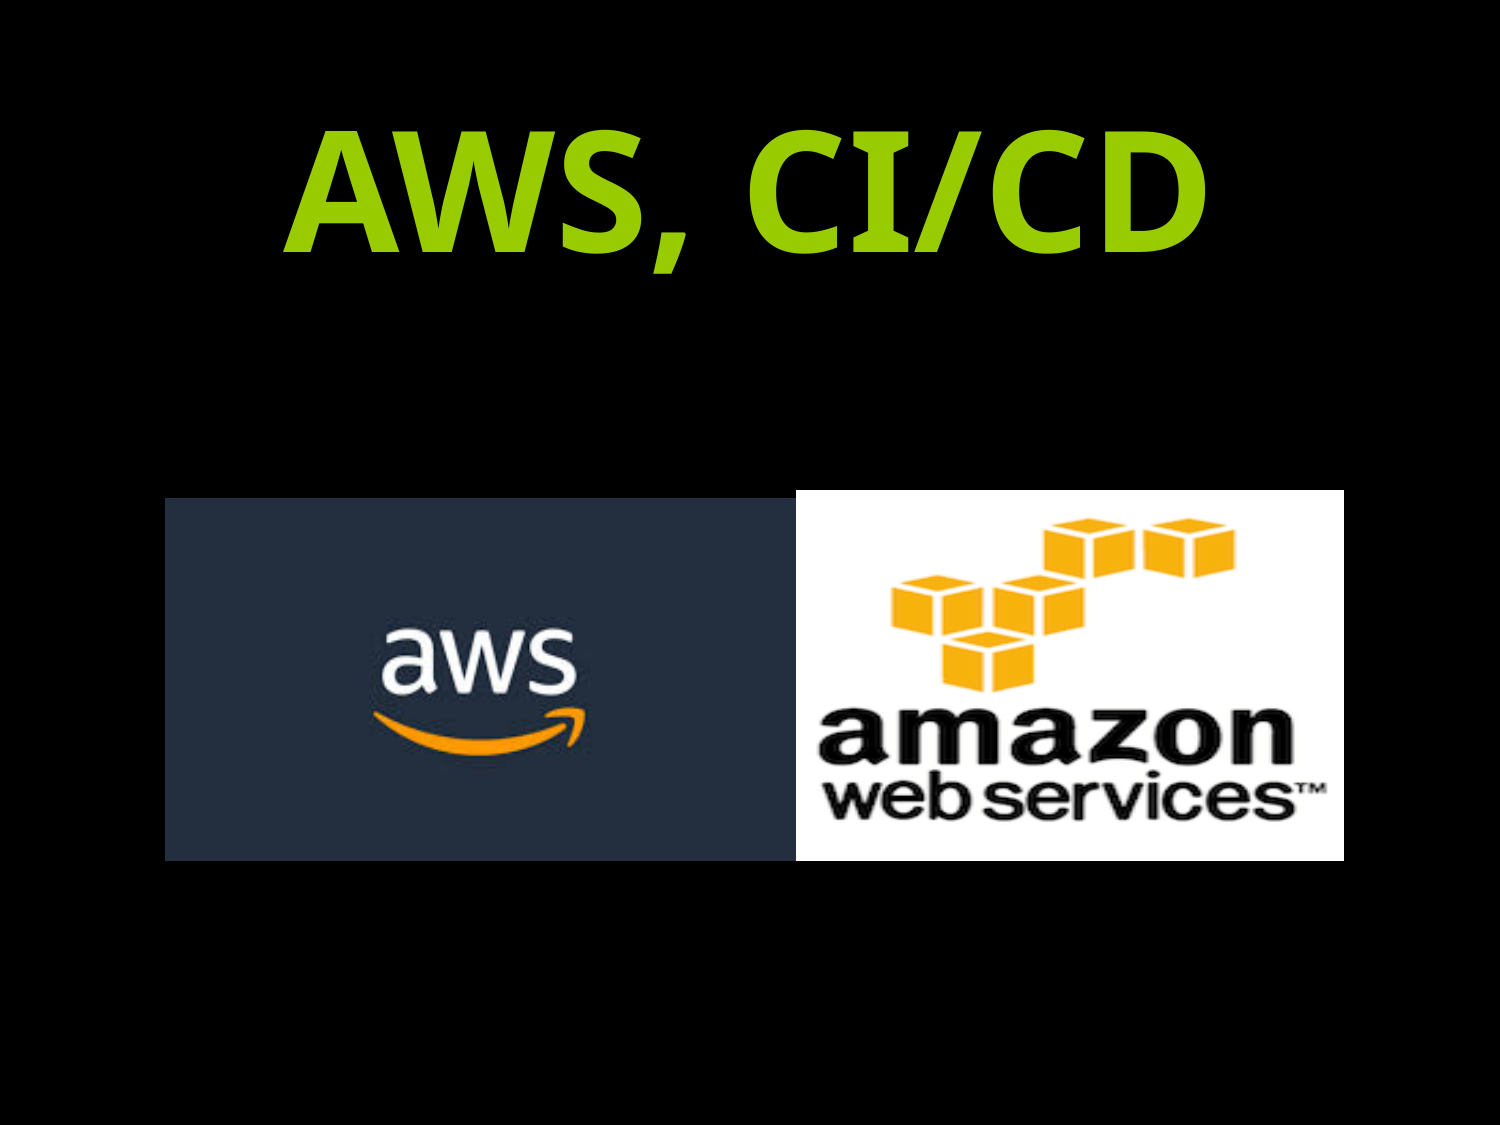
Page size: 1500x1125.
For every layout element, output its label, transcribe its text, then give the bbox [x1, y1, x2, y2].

title AWS, CI/CD [112, 0, 1388, 297]
picture [165, 490, 1344, 861]
